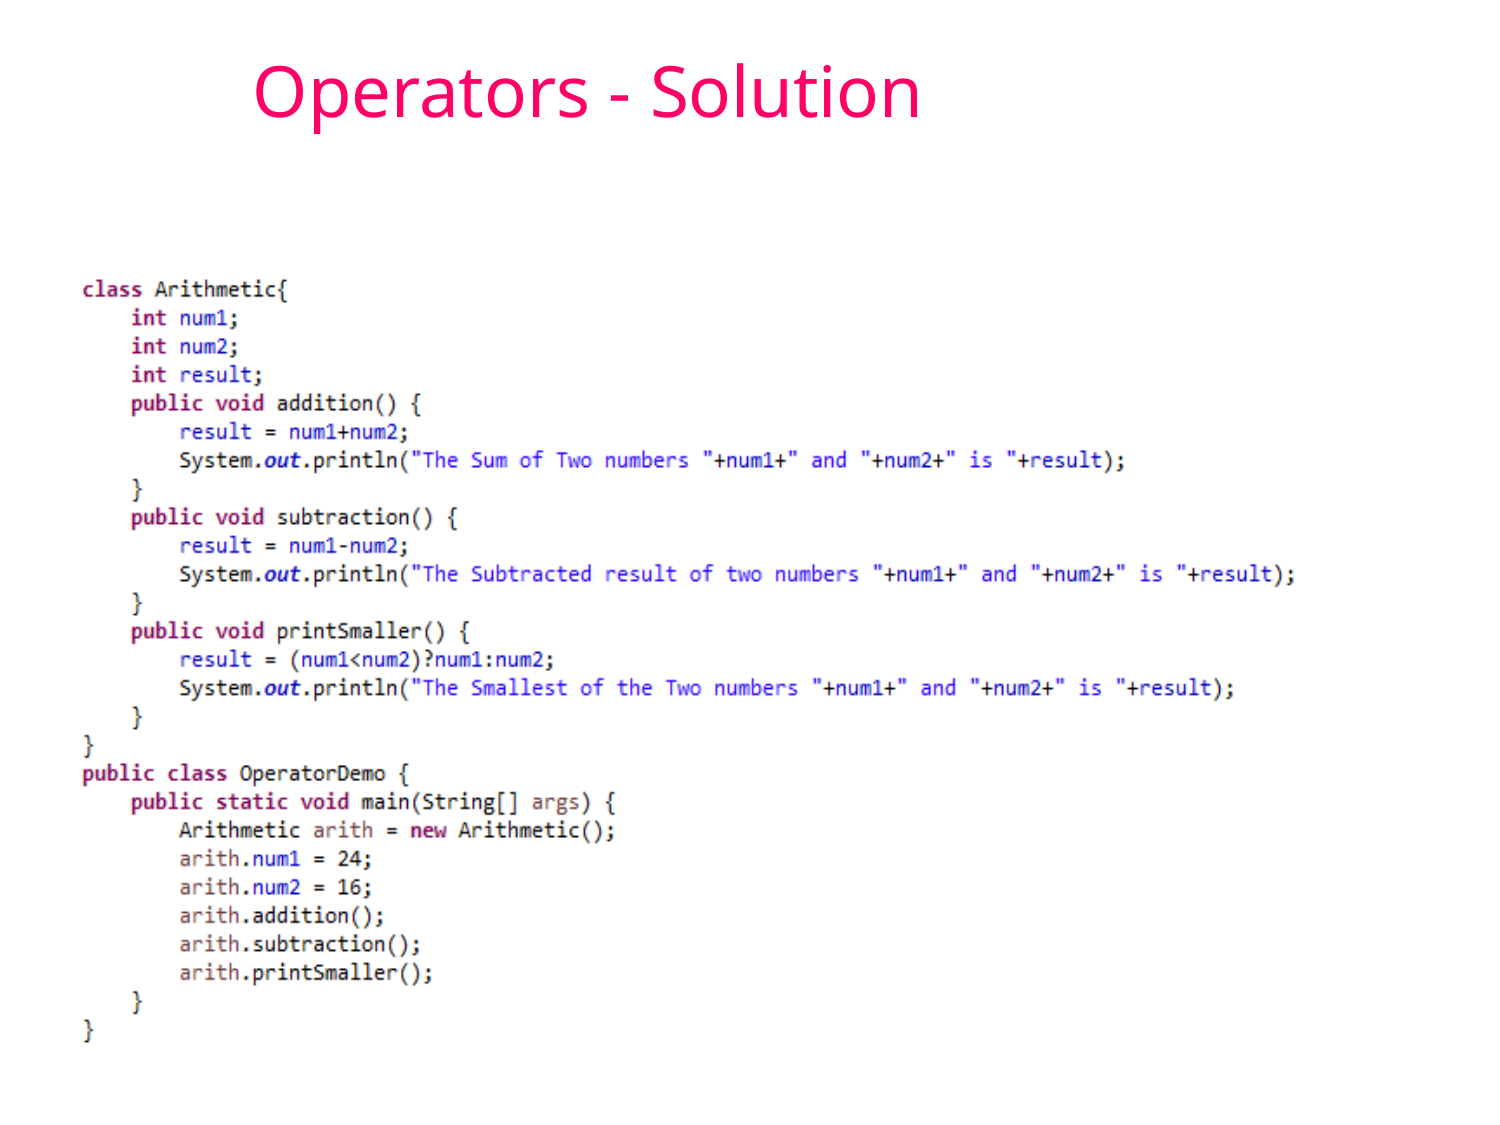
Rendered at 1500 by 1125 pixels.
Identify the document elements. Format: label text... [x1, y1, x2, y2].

title Operators - Solution [237, 2, 1500, 188]
picture [79, 263, 1304, 1060]
